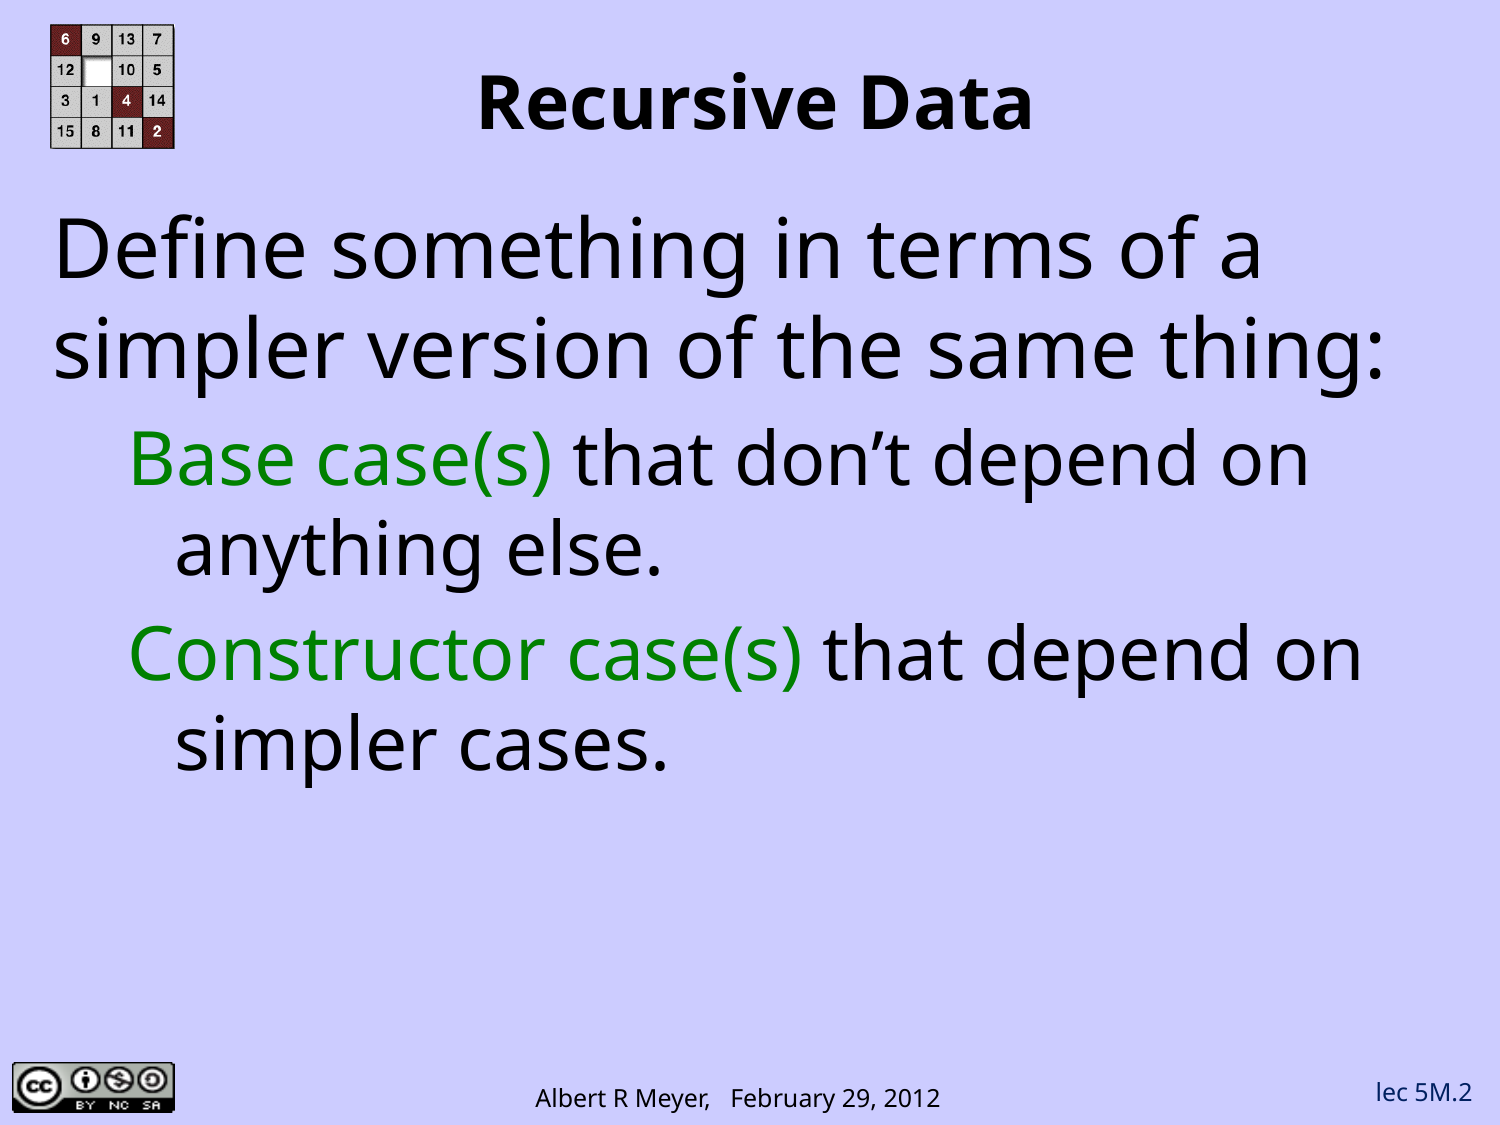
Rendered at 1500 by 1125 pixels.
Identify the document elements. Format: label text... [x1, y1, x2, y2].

list Define something in terms of a simpler version of the same thing: Base case(s) that don’t depend on anything else. Constructor case(s) that depend on simpler cases. [37, 187, 1451, 953]
picture [12, 1062, 175, 1113]
title Recursive Data [237, 12, 1276, 187]
slide_number lec 5M.2 [1312, 1068, 1488, 1119]
picture [50, 24, 175, 149]
